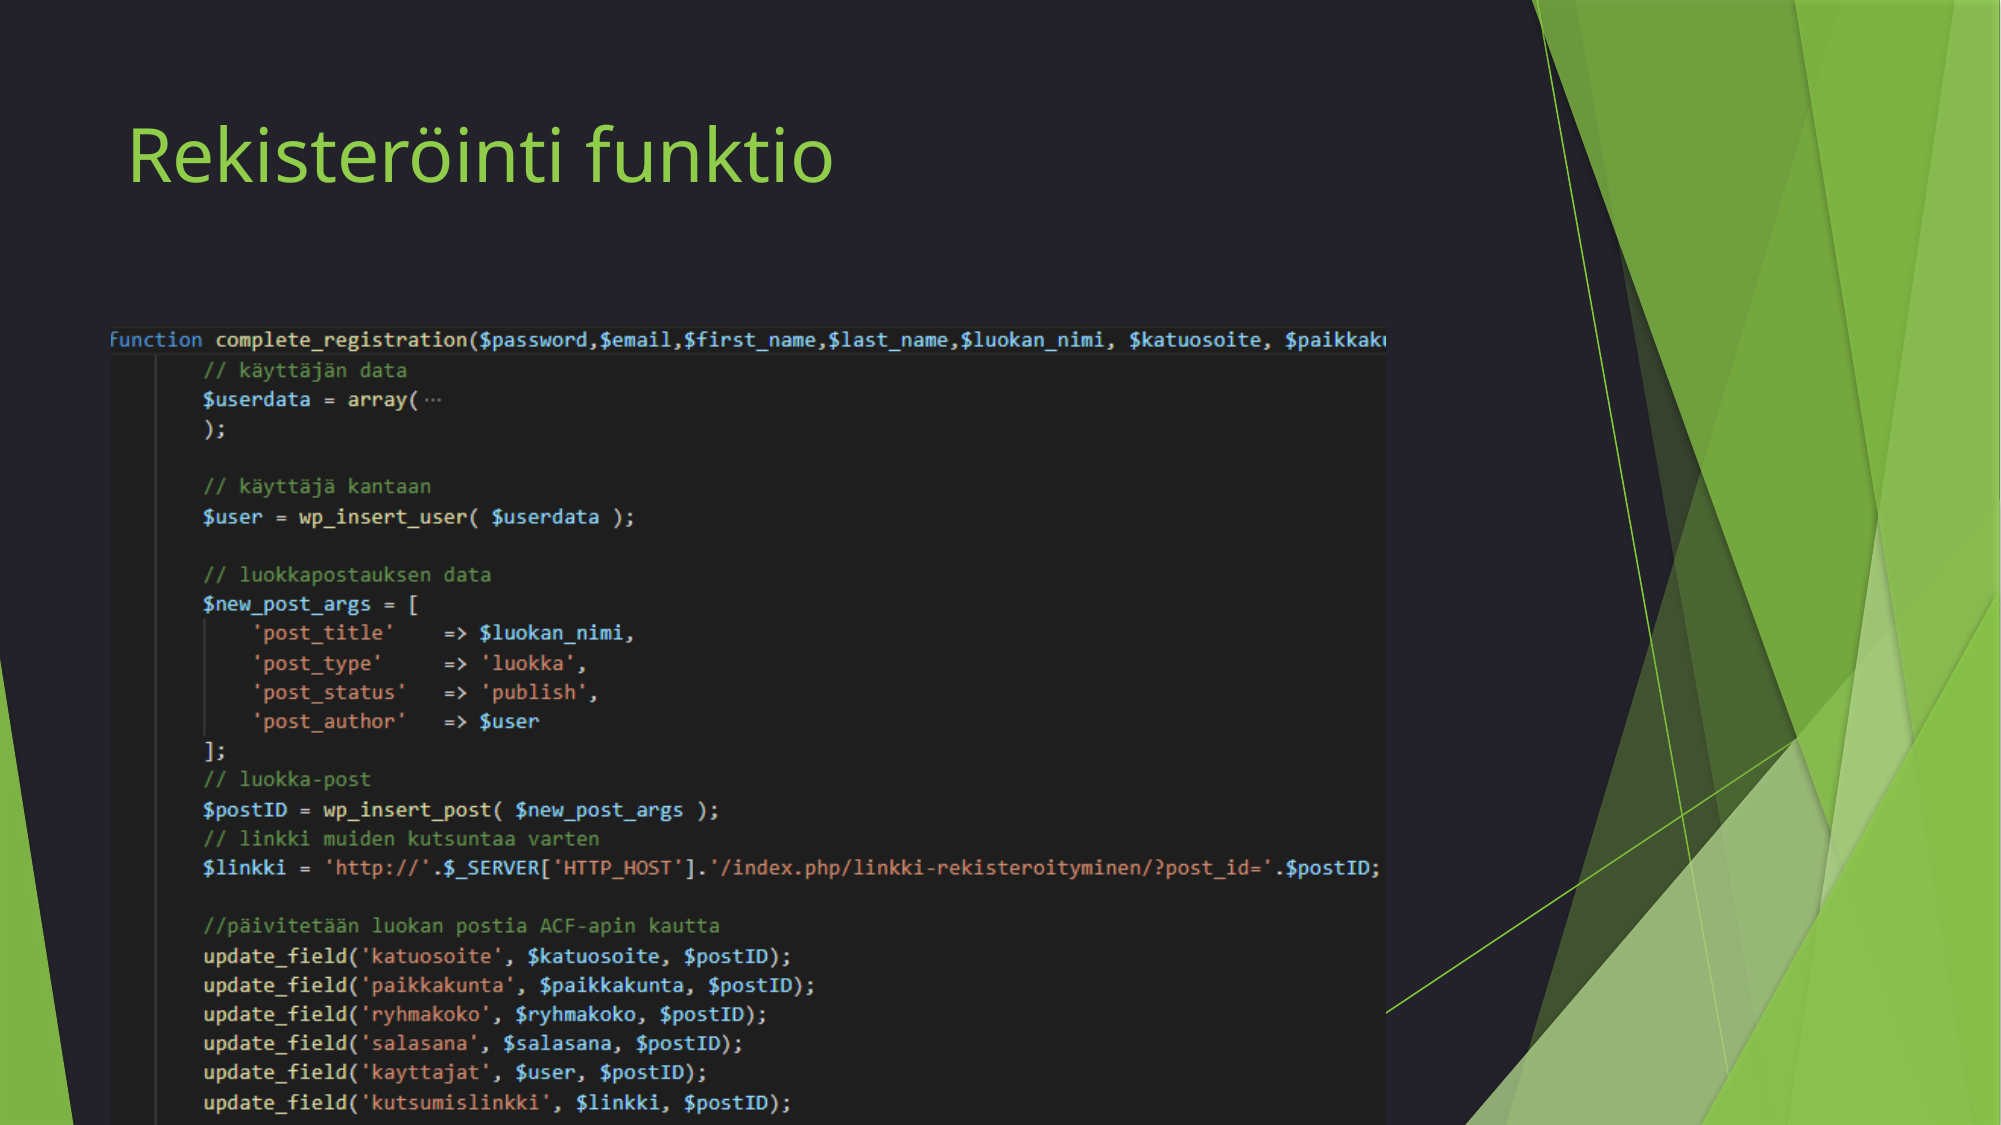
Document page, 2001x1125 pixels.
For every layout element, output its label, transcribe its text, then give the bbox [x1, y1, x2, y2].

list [110, 324, 1387, 1125]
title Rekisteröinti funktio [111, 99, 1522, 317]
